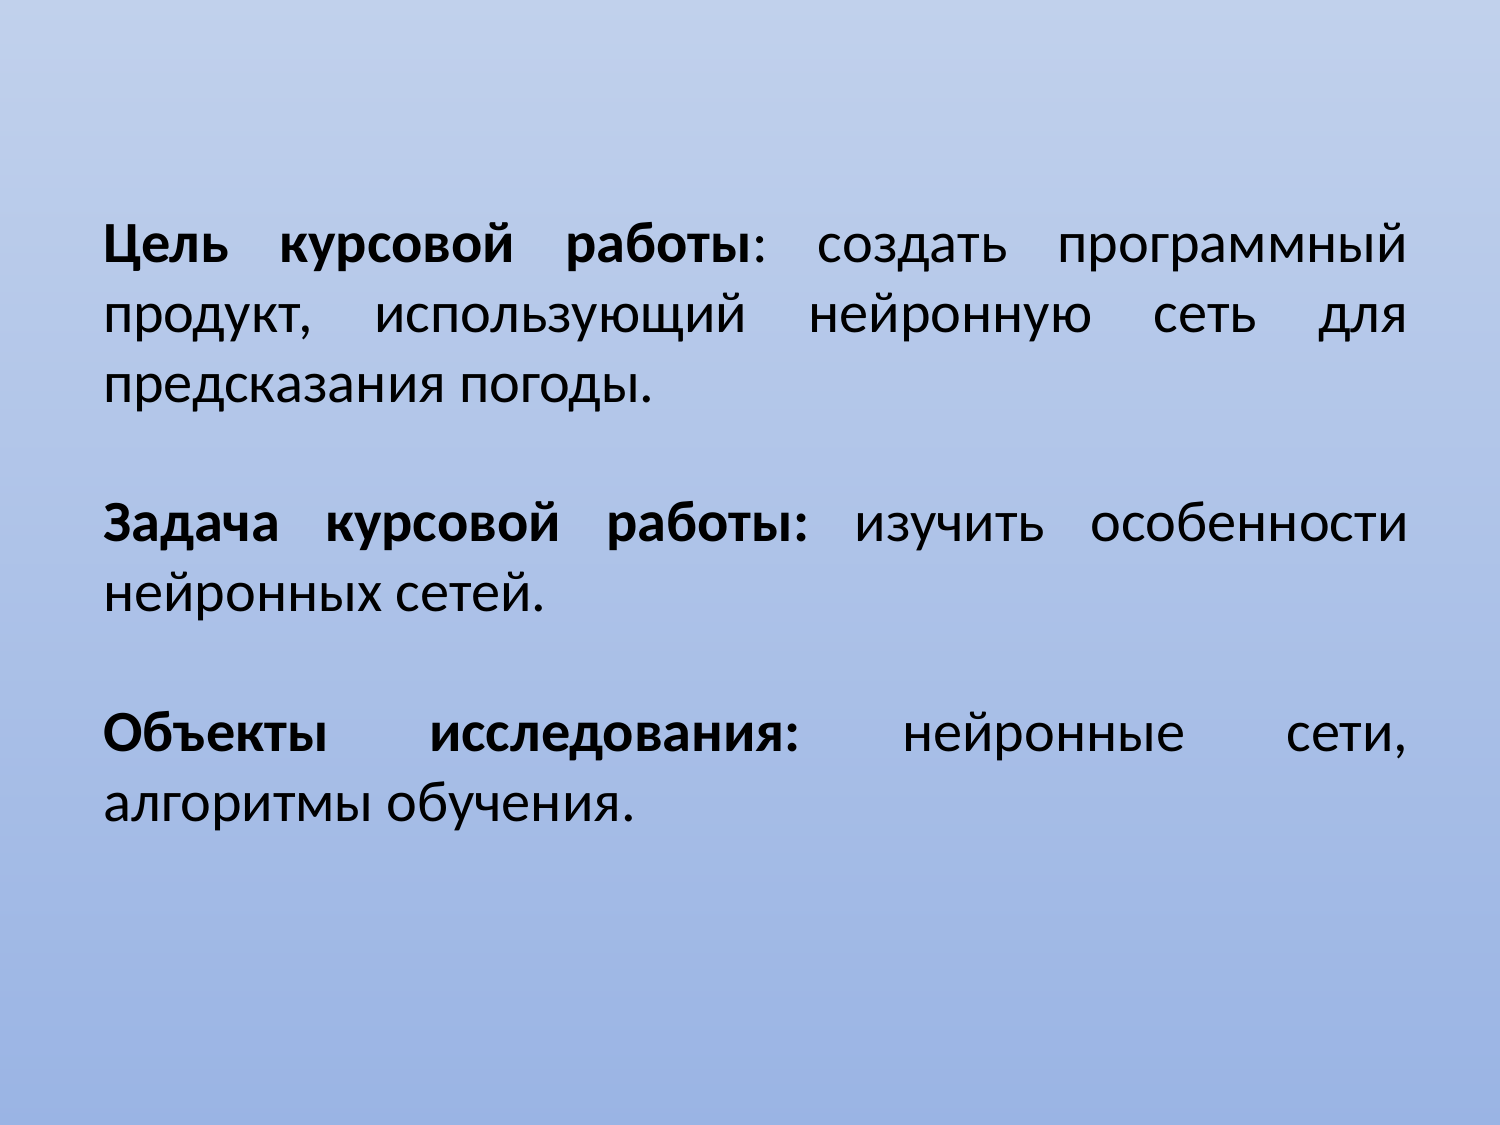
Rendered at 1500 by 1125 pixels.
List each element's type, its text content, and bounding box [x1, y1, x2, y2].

text_box Цель курсовой работы: создать программный продукт, использующий нейронную сеть для предсказания погоды. Задача курсовой работы: изучить особенности нейронных сетей. Объекты исследования: нейронные сети, алгоритмы обучения. [88, 196, 1424, 841]
